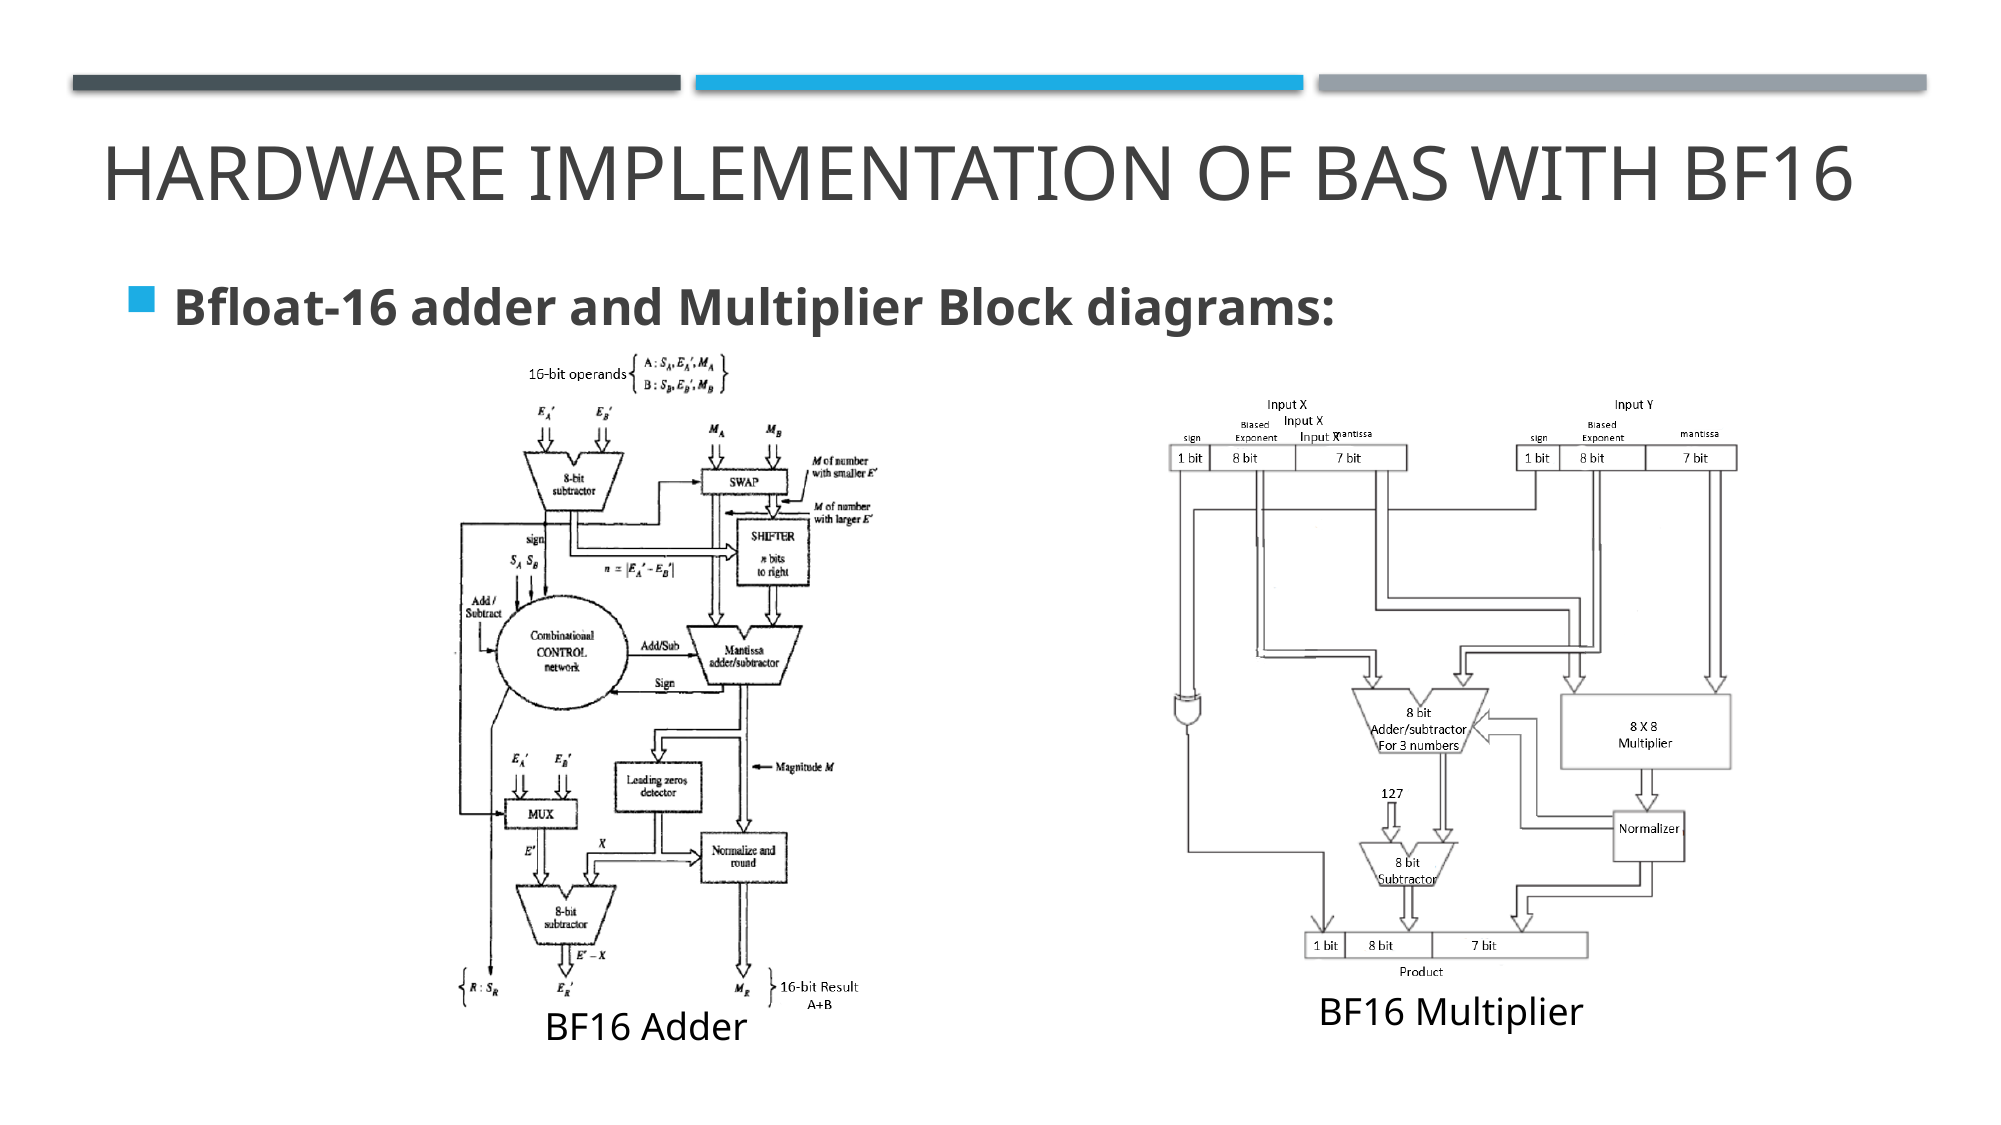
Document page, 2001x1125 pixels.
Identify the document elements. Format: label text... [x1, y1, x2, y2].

text_box BF16 Adder [529, 1034, 763, 1056]
picture [1149, 391, 1753, 993]
text_box BF16 Multiplier [1303, 1001, 1600, 1040]
title Hardware implementation of BAS with BF16 [74, 100, 1884, 224]
list Bfloat-16 adder and Multiplier Block diagrams: [108, 223, 1918, 1089]
picture [429, 351, 884, 1025]
